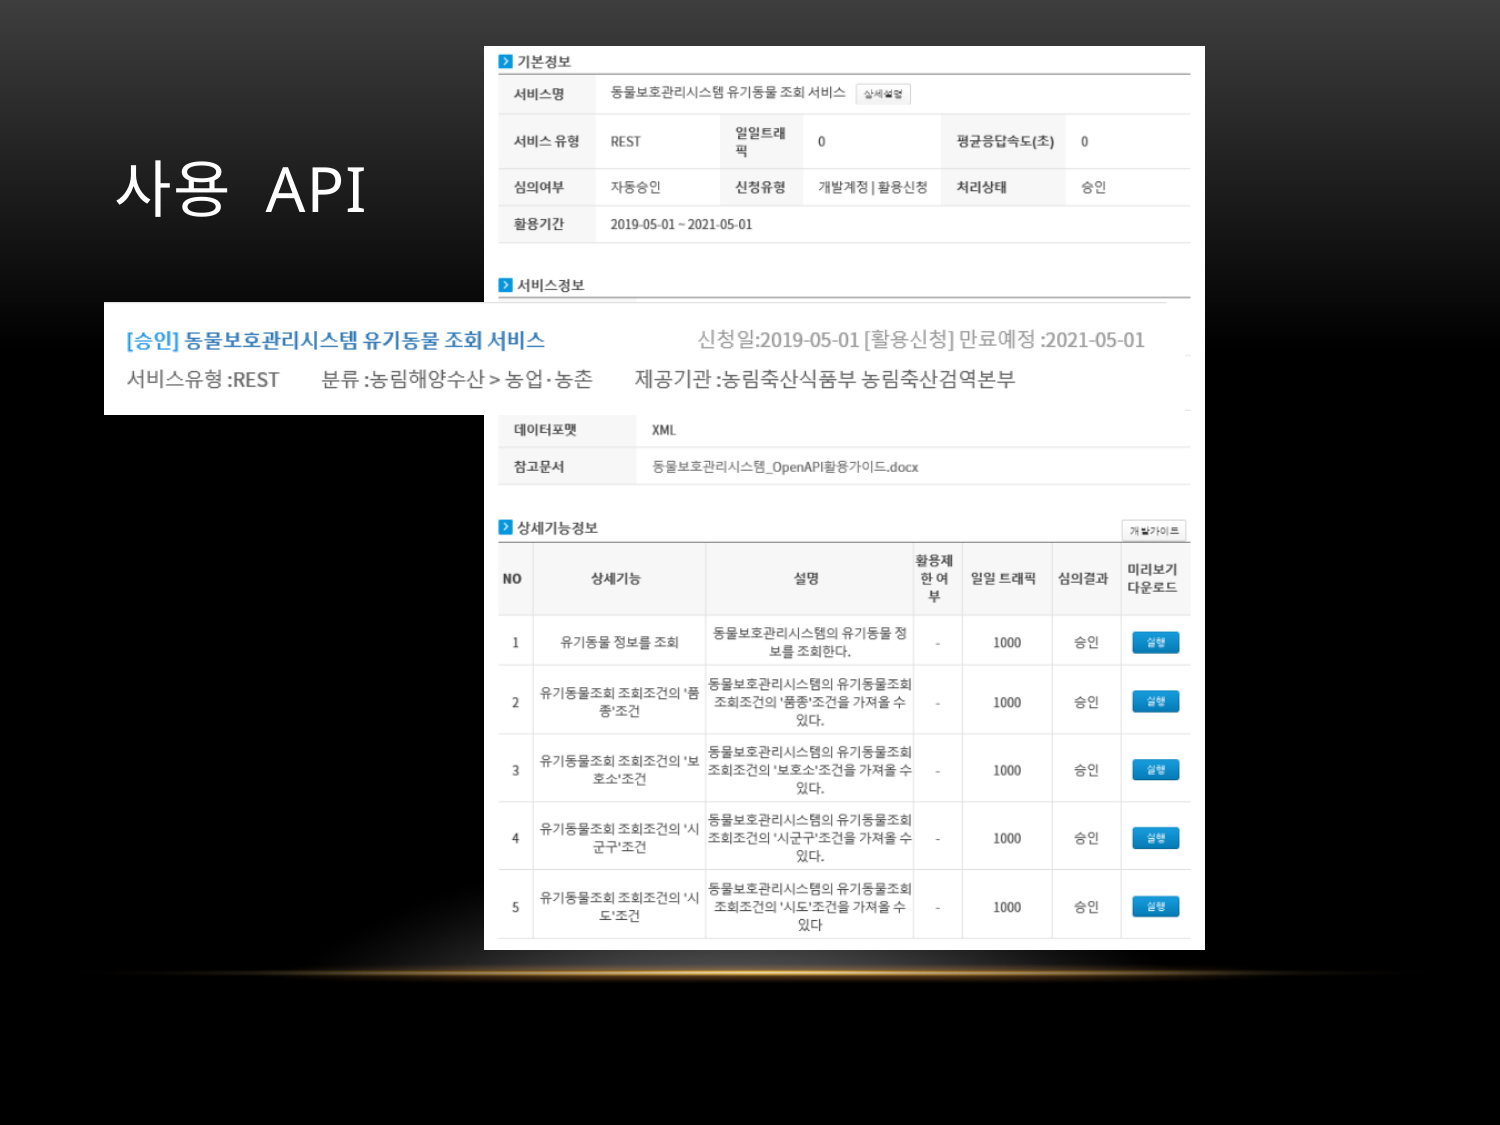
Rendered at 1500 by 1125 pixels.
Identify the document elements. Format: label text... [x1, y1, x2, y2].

picture [0, 0, 1500, 1125]
title 사용 API [99, 45, 1400, 233]
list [103, 302, 1185, 415]
